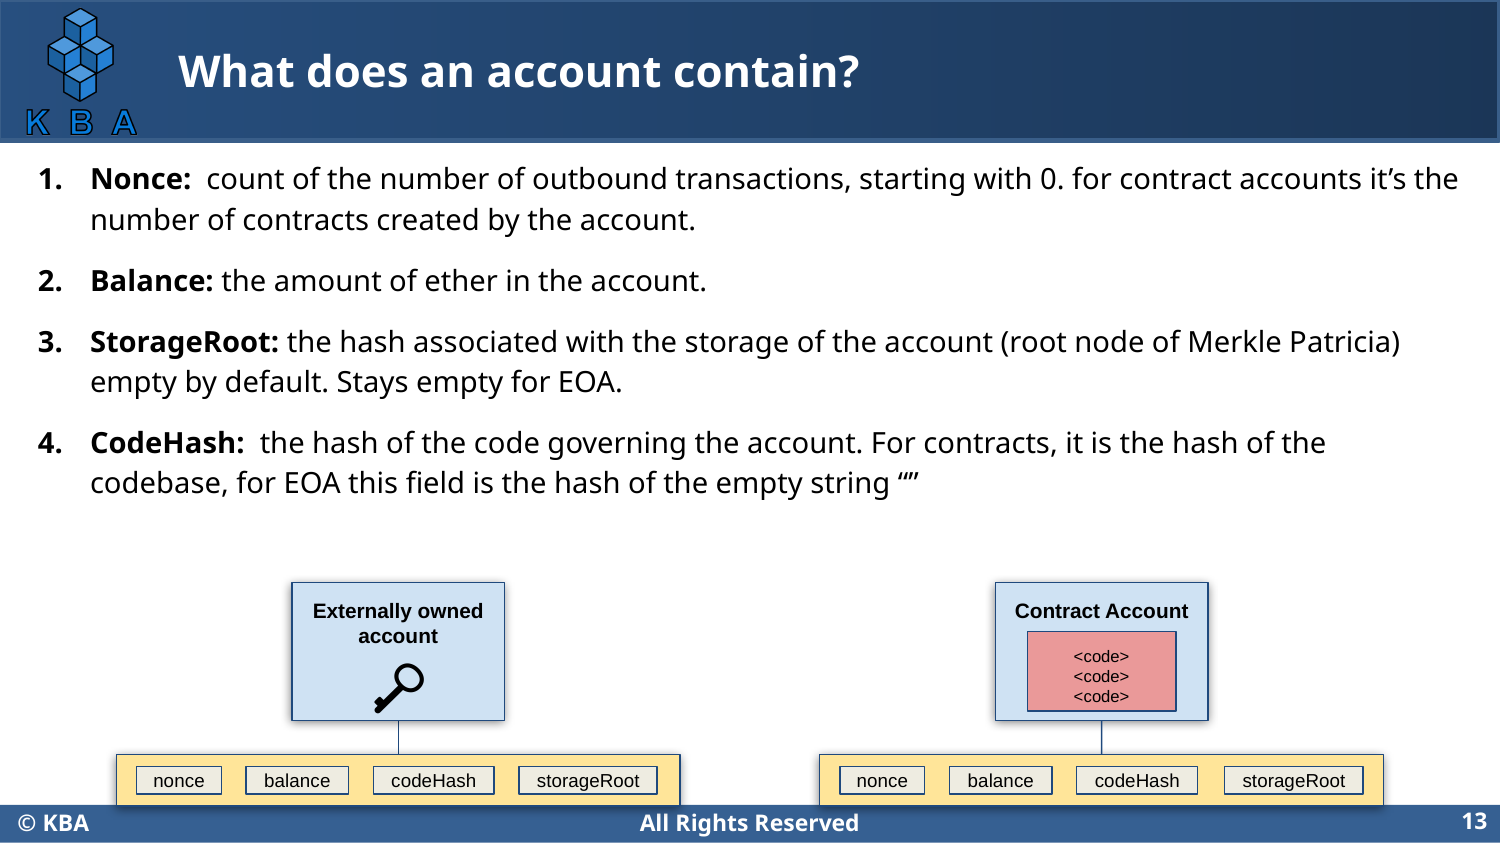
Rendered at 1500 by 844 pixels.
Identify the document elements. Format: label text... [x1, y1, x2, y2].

text_box storageRoot [1224, 766, 1363, 795]
text_box balance [246, 766, 349, 795]
text_box codeHash [1076, 766, 1198, 795]
picture [372, 662, 425, 715]
text_box Contract Account [995, 582, 1208, 721]
text_box codeHash [373, 766, 495, 795]
text_box nonce [840, 766, 925, 795]
text_box [116, 754, 681, 807]
text_box [819, 754, 1384, 807]
text_box storageRoot [519, 766, 658, 795]
text_box nonce [136, 766, 222, 795]
picture [24, 7, 139, 136]
title What does an account contain? [163, 0, 1500, 141]
text_box Externally owned account [292, 582, 505, 721]
text_box <code> <code> <code> [1027, 631, 1176, 712]
text_box balance [949, 766, 1052, 795]
list Nonce: count of the number of outbound transactions, starting with 0. for contract accounts it’s the number of contracts created by the account. Balance: the amount of ether in the account. StorageRoot: the hash associated with the storage of the account (root node of Merkle Patricia) empty by default. Stays empty for EOA. CodeHash: the hash of the code governing the account. For contracts, it is the hash of the codebase, for EOA this field is the hash of the empty string “” [0, 140, 1480, 528]
